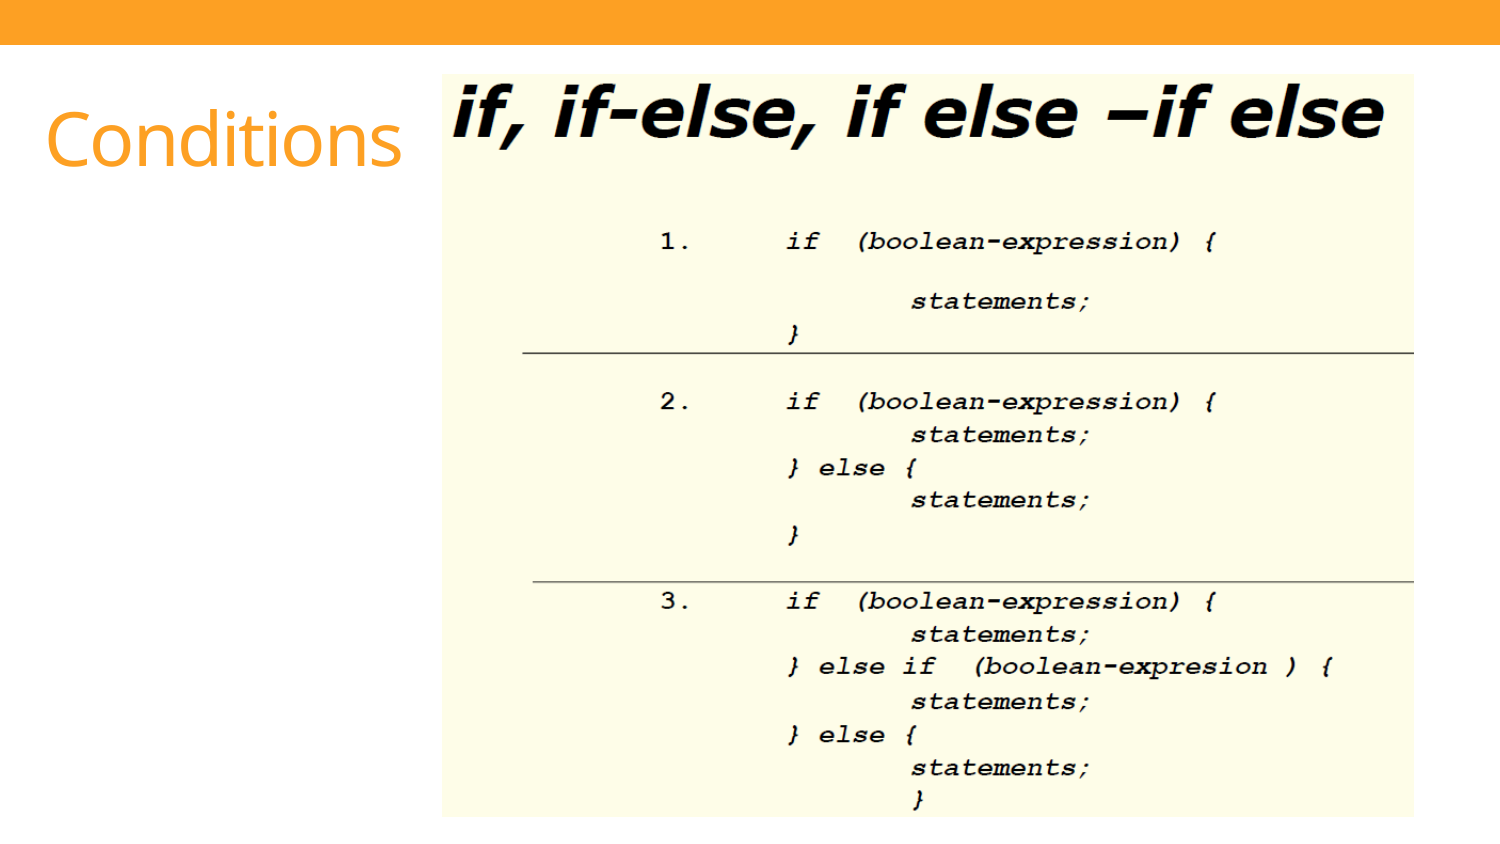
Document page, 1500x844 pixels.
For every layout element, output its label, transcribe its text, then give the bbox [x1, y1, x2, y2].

title Conditions [29, 75, 440, 197]
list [442, 74, 1414, 817]
